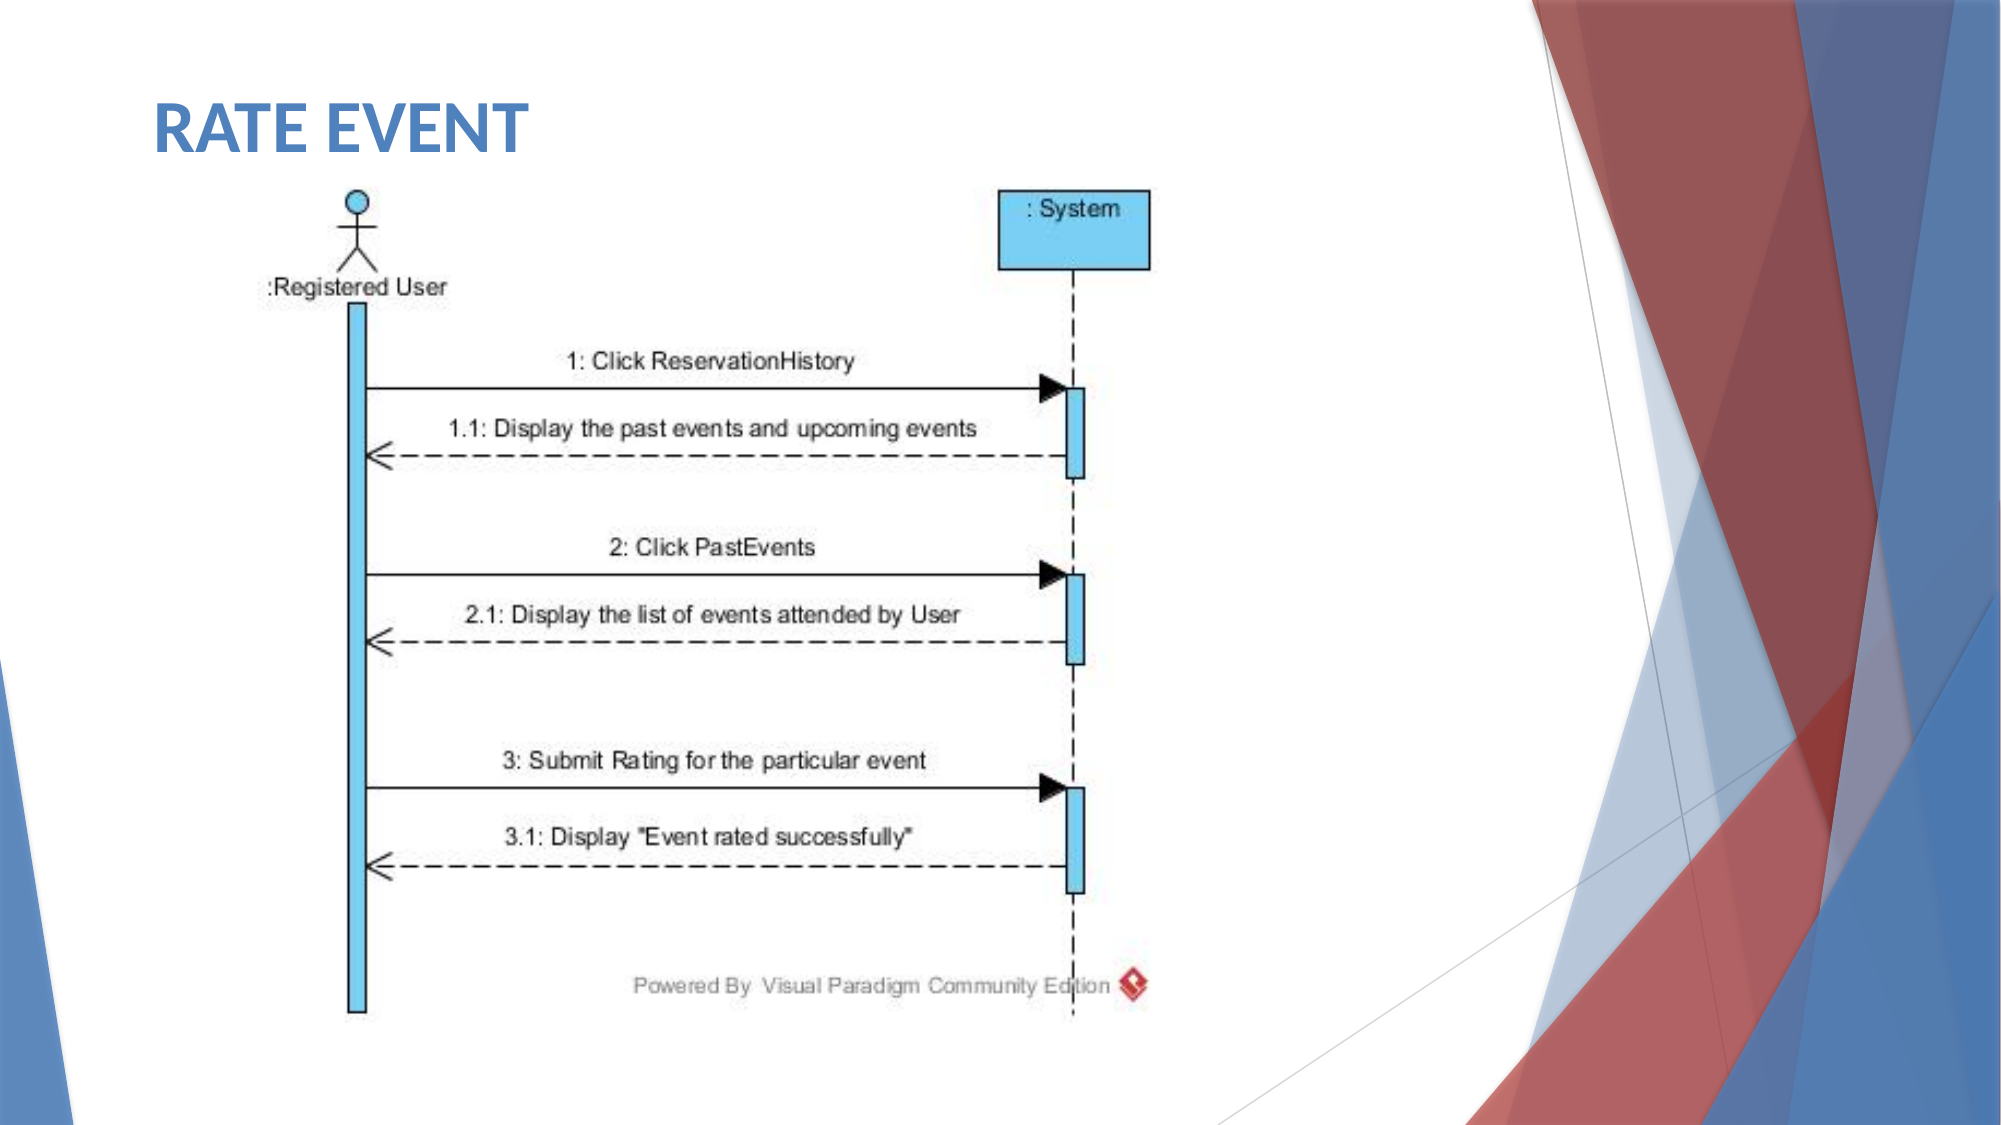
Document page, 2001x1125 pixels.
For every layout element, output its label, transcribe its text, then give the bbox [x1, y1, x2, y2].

picture [241, 186, 1160, 1024]
title RATE EVENT [138, 70, 1549, 288]
